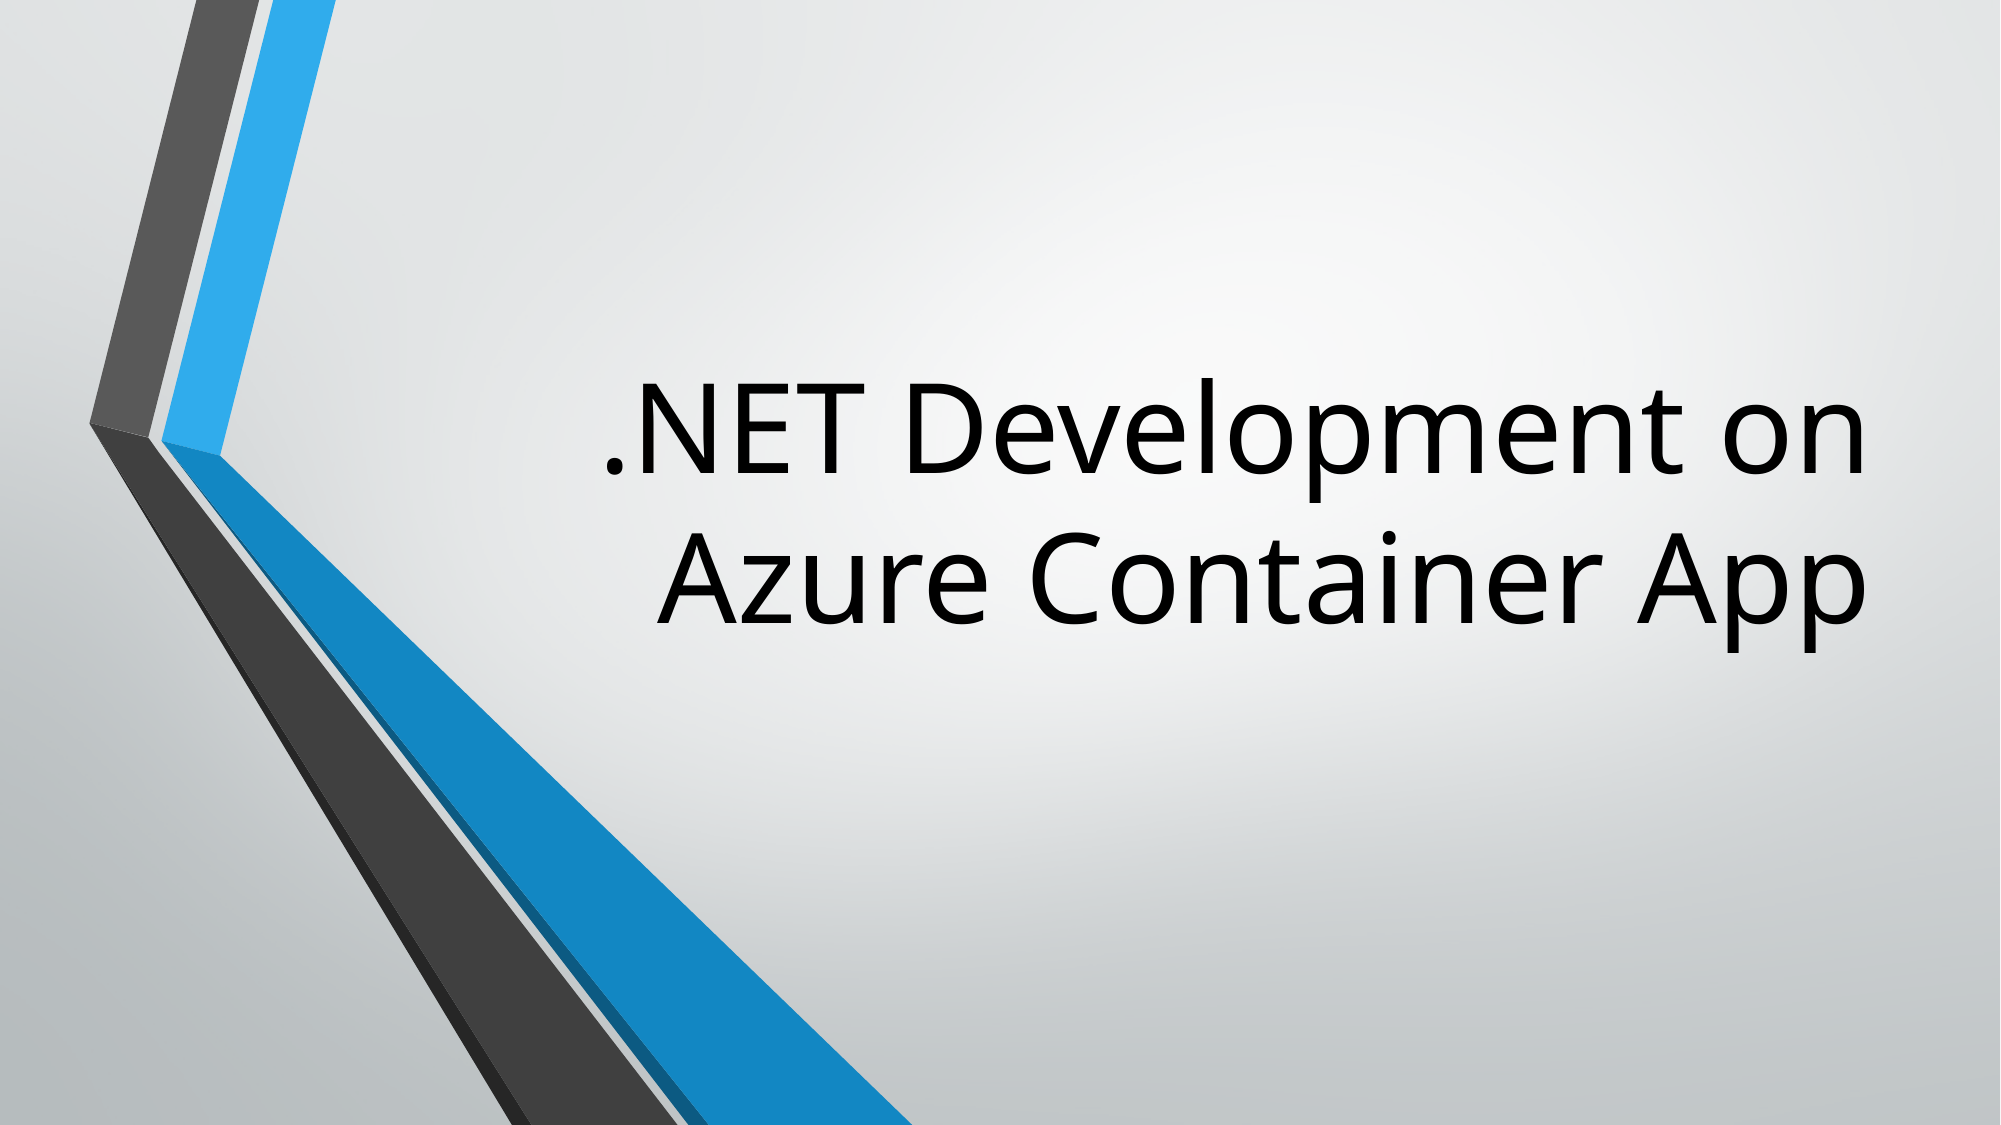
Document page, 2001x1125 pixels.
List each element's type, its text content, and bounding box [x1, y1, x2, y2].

title .NET Development on Azure Container App [480, 226, 1887, 656]
